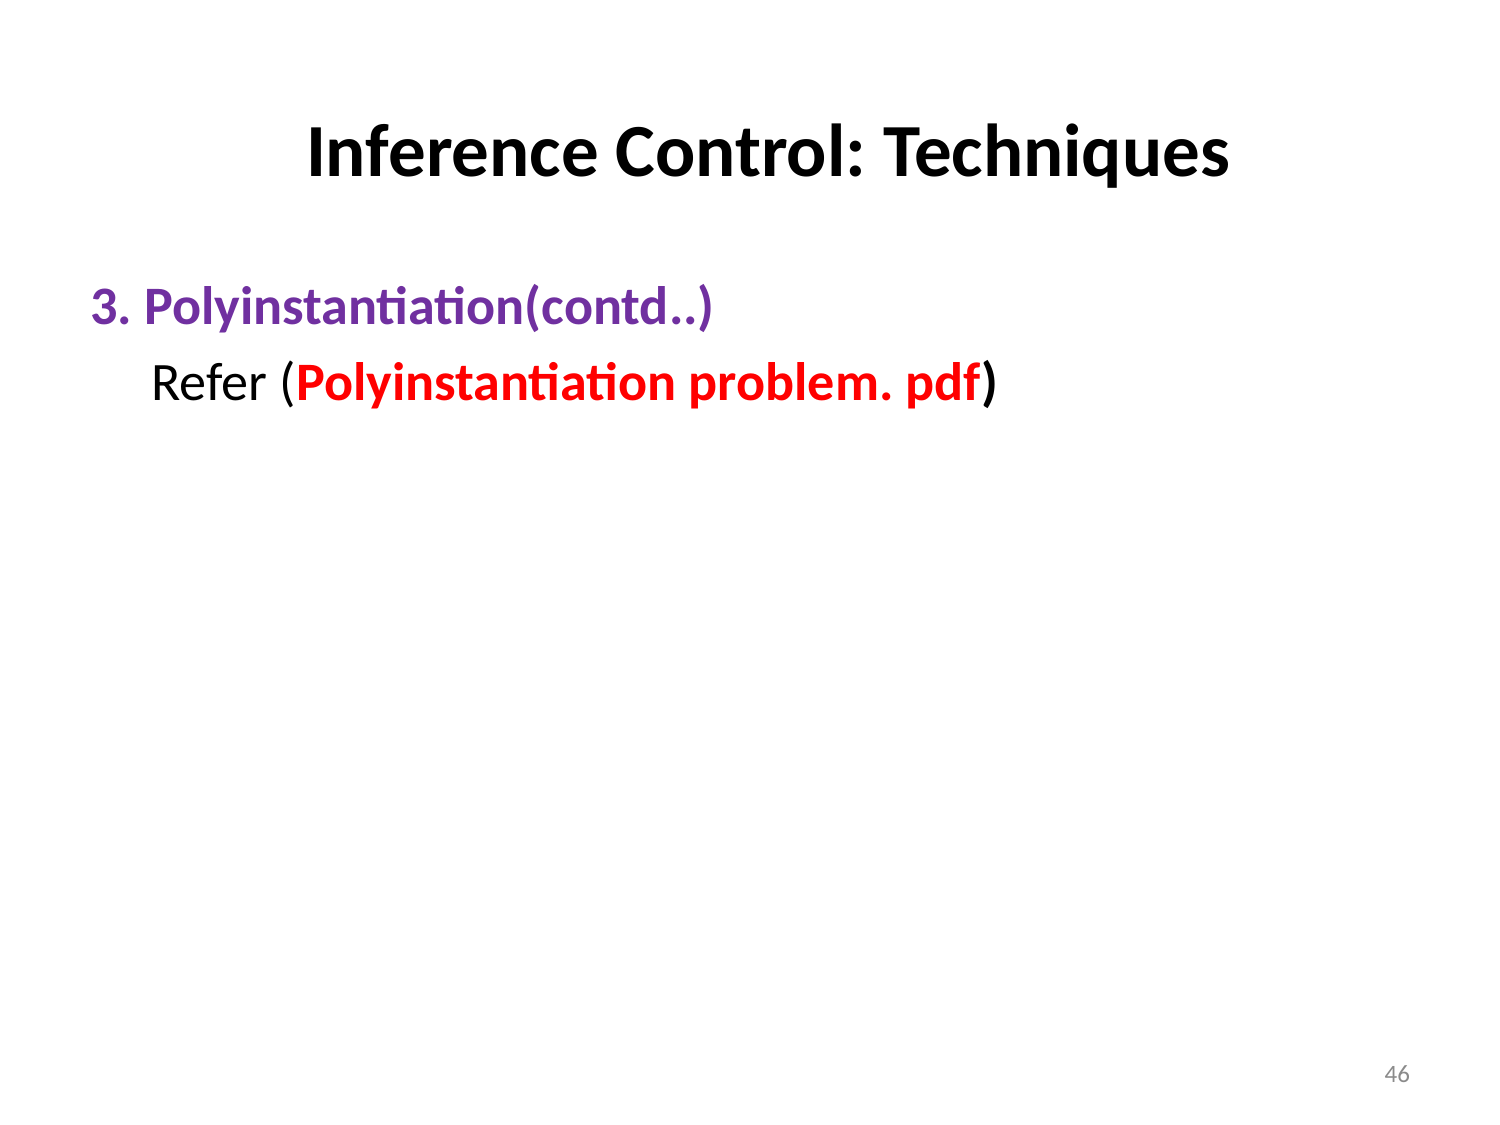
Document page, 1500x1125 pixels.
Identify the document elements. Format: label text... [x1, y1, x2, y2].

list 3. Polyinstantiation(contd..) Refer (Polyinstantiation problem. pdf) [75, 262, 1425, 1005]
slide_number 46 [1074, 1042, 1425, 1103]
title Inference Control: Techniques [90, 84, 1447, 209]
